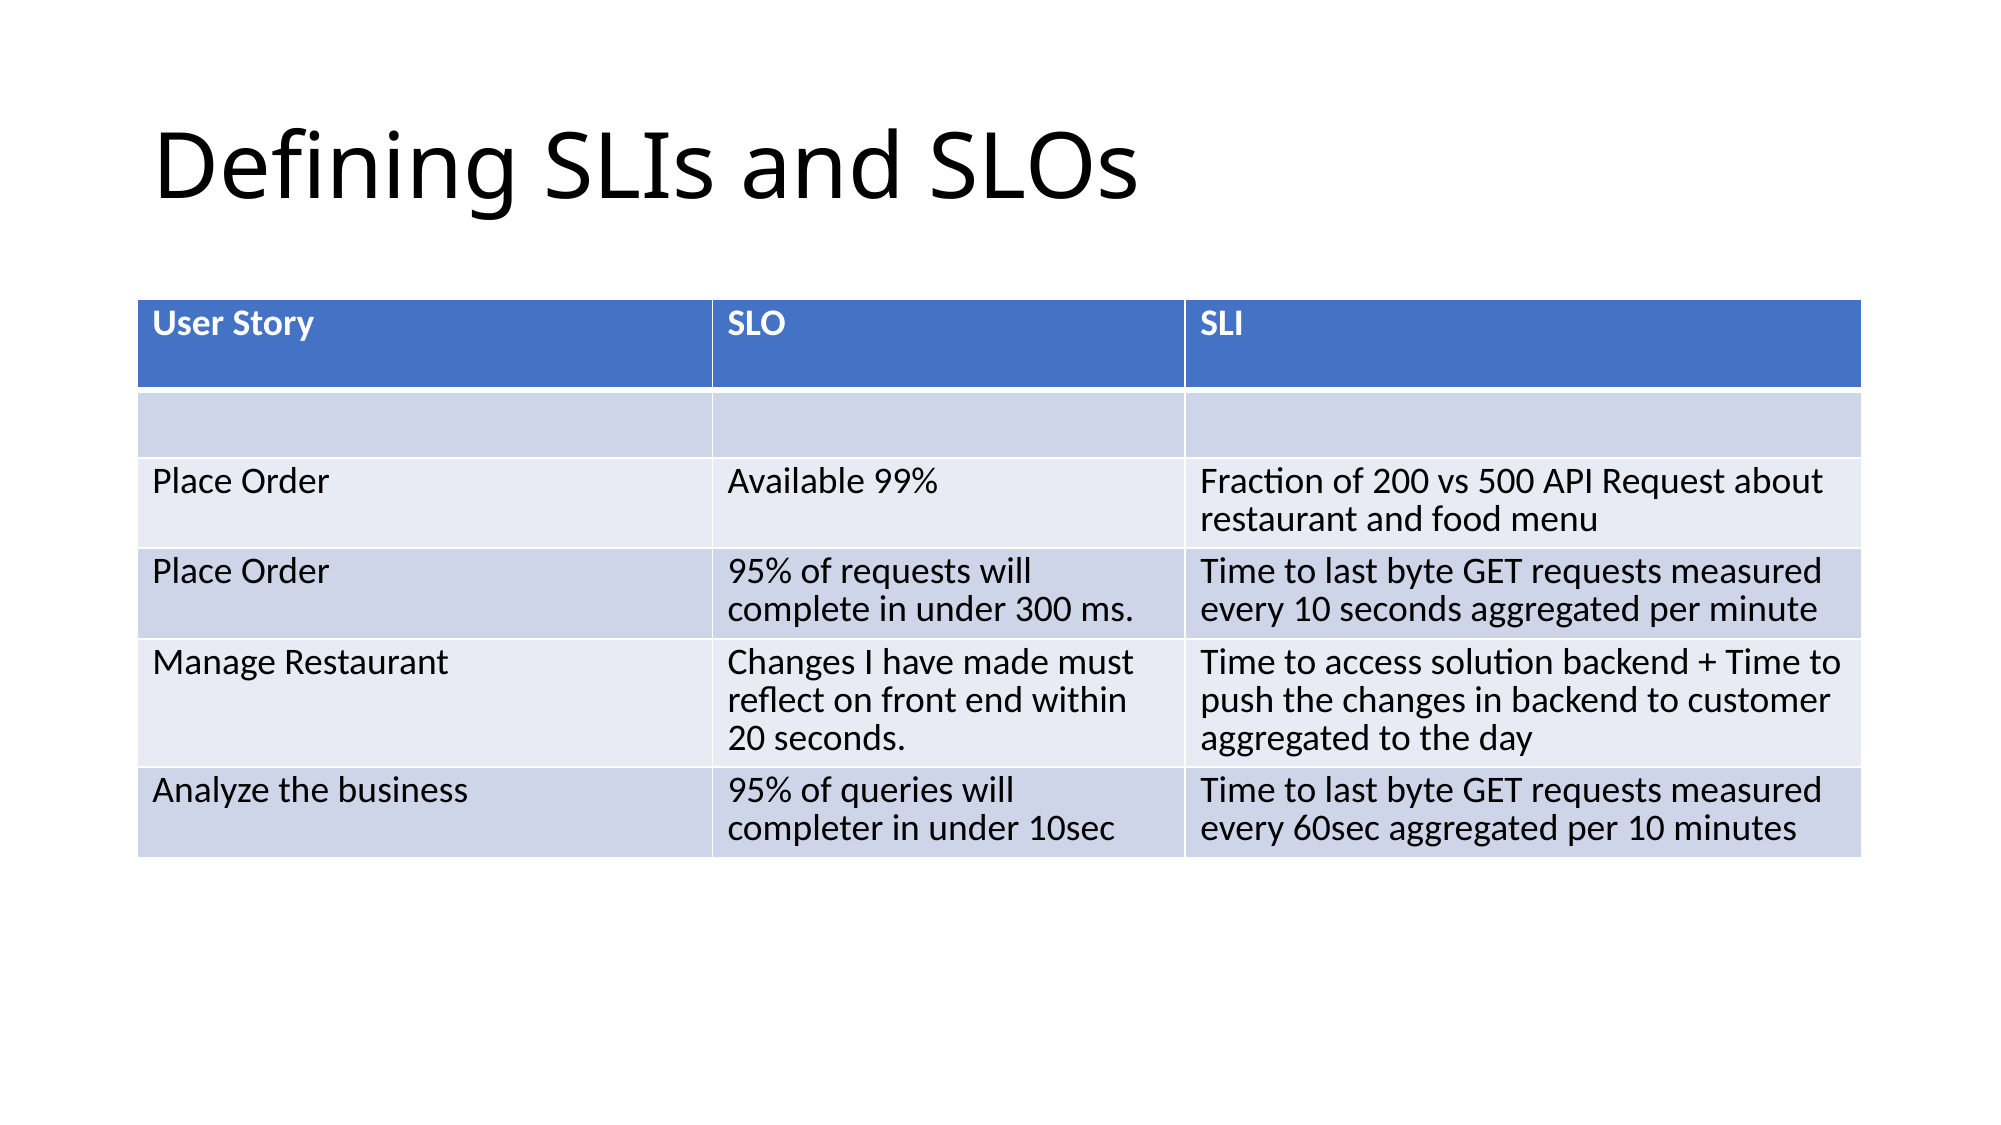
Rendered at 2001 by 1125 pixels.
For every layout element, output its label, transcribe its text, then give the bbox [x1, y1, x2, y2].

table_cell Manage Restaurant [138, 640, 712, 766]
table_cell Time to last byte GET requests measured every 10 seconds aggregated per minute [1186, 549, 1861, 638]
table_header SLO [713, 300, 1184, 387]
table_cell Analyze the business [138, 768, 712, 857]
title Defining SLIs and SLOs [137, 59, 1863, 278]
table_header User Story [138, 300, 712, 387]
table_cell Available 99% [713, 459, 1184, 547]
table_cell Time to access solution backend + Time to push the changes in backend to customer aggregated to the day [1186, 640, 1861, 766]
table_cell 95% of requests will complete in under 300 ms. [713, 549, 1184, 638]
table_header SLI [1186, 300, 1861, 387]
table_cell Place Order [138, 459, 712, 547]
table_cell [138, 393, 712, 457]
table_cell [1186, 393, 1861, 457]
table_cell Changes I have made must reflect on front end within 20 seconds. [713, 640, 1184, 766]
table_cell Time to last byte GET requests measured every 60sec aggregated per 10 minutes [1186, 768, 1861, 857]
table_cell Place Order [138, 549, 712, 638]
table_cell [713, 393, 1184, 457]
table_cell Fraction of 200 vs 500 API Request about restaurant and food menu [1186, 459, 1861, 547]
table_cell 95% of queries will completer in under 10sec [713, 768, 1184, 857]
